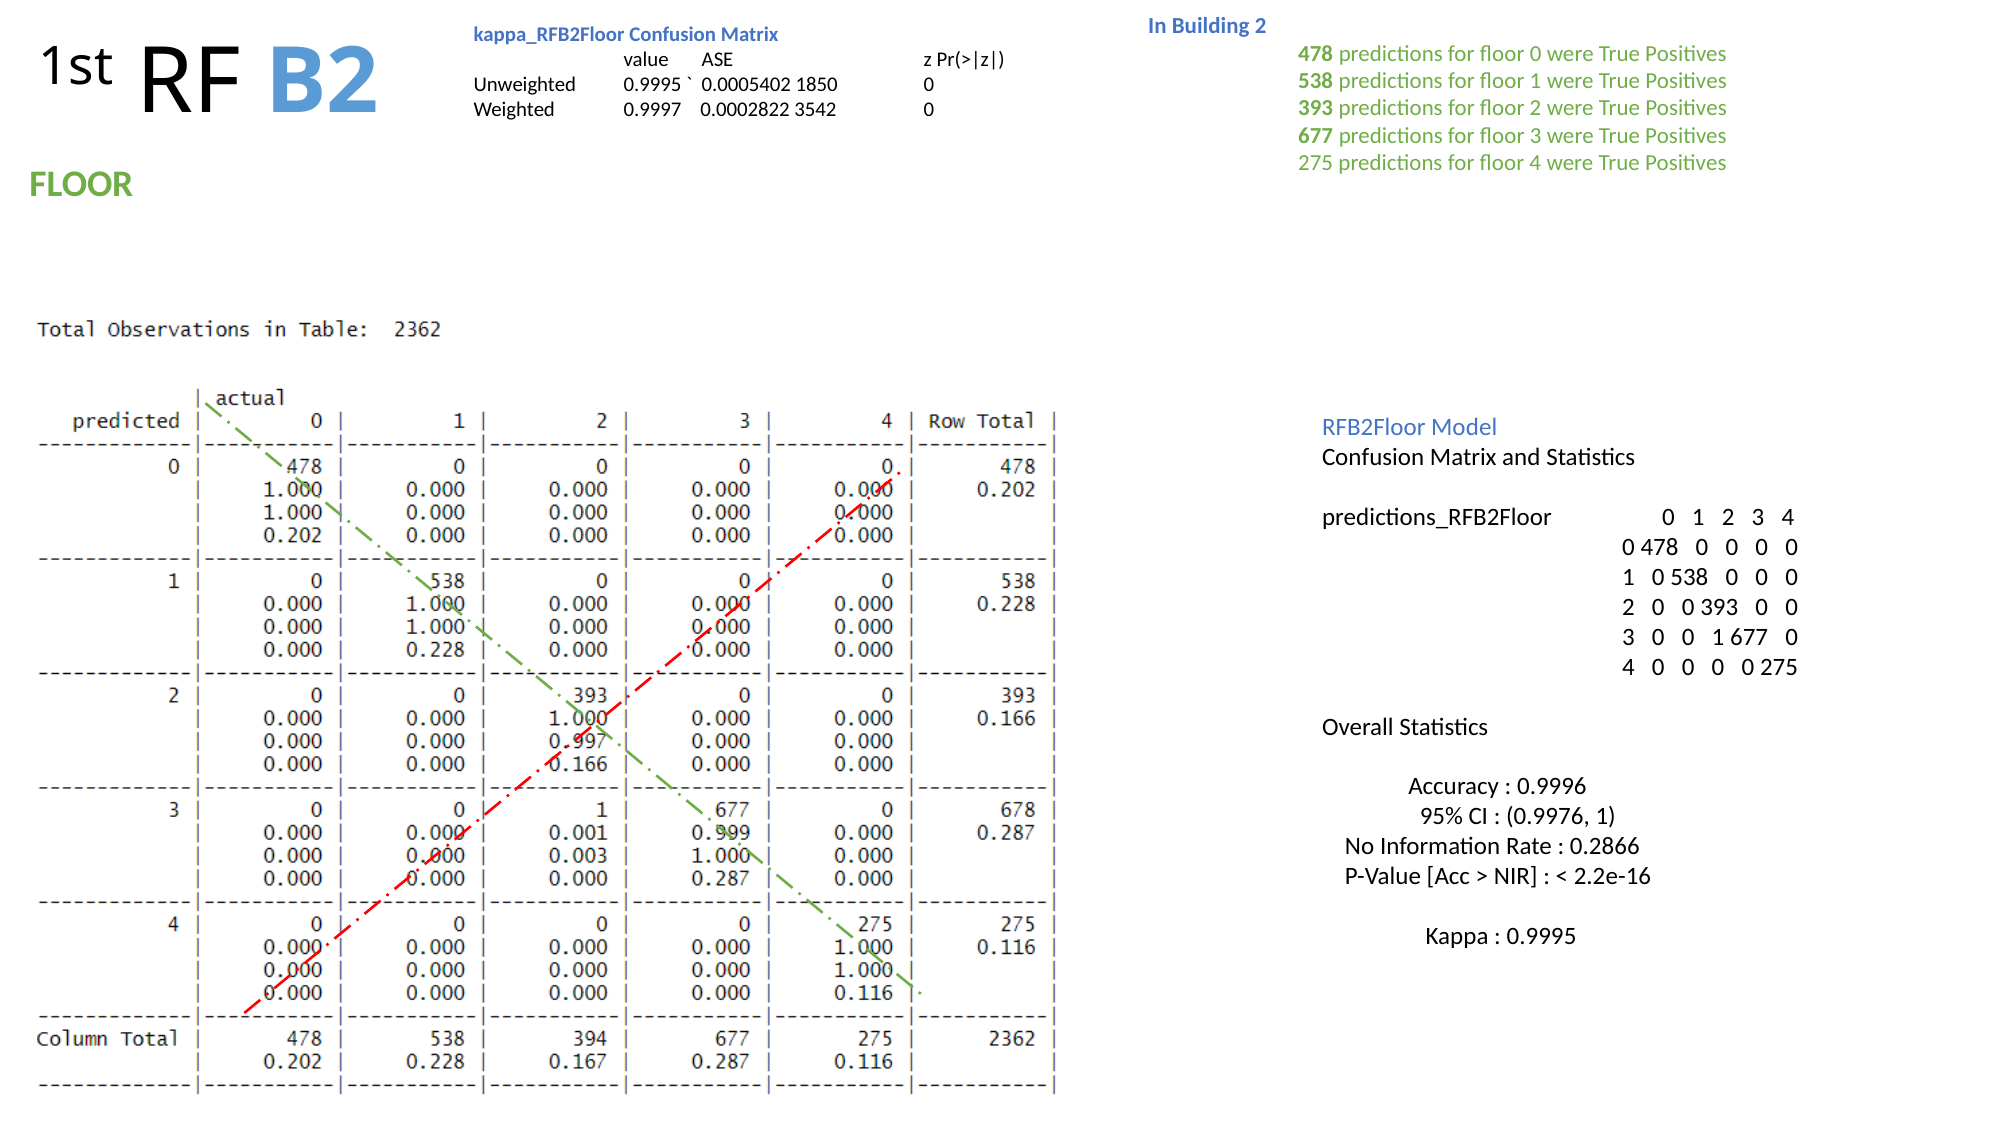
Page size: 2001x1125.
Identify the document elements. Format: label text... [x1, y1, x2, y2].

text_box kappa_RFB2Floor Confusion Matrix value ASE z Pr(>|z|) Unweighted 0.9995 ` 0.0005402 1850 0 Weighted 0.9997 0.0002822 3542 0 [458, 13, 1070, 129]
title 1st RF B2 [23, 13, 1133, 152]
text_box RFB2Floor Model Confusion Matrix and Statistics predictions_RFB2Floor 0 1 2 3 4 0 478 0 0 0 0 1 0 538 0 0 0 2 0 0 393 0 0 3 0 0 1 677 0 4 0 0 0 0 275 Overall Statistics Accuracy : 0.9996 95% CI : (0.9976, 1) No Information Rate : 0.2866 P-Value [Acc > NIR] : < 2.2e-16 Kappa : 0.9995 [1307, 403, 2000, 957]
text_box In Building 2 478 predictions for floor 0 were True Positives 538 predictions for floor 1 were True Positives 393 predictions for floor 2 were True Positives 677 predictions for floor 3 were True Positives 275 predictions for floor 4 were True Positives [1133, 3, 1879, 183]
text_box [205, 403, 925, 998]
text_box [244, 467, 906, 1013]
text_box FLOOR [14, 151, 245, 212]
picture [32, 315, 1082, 1125]
